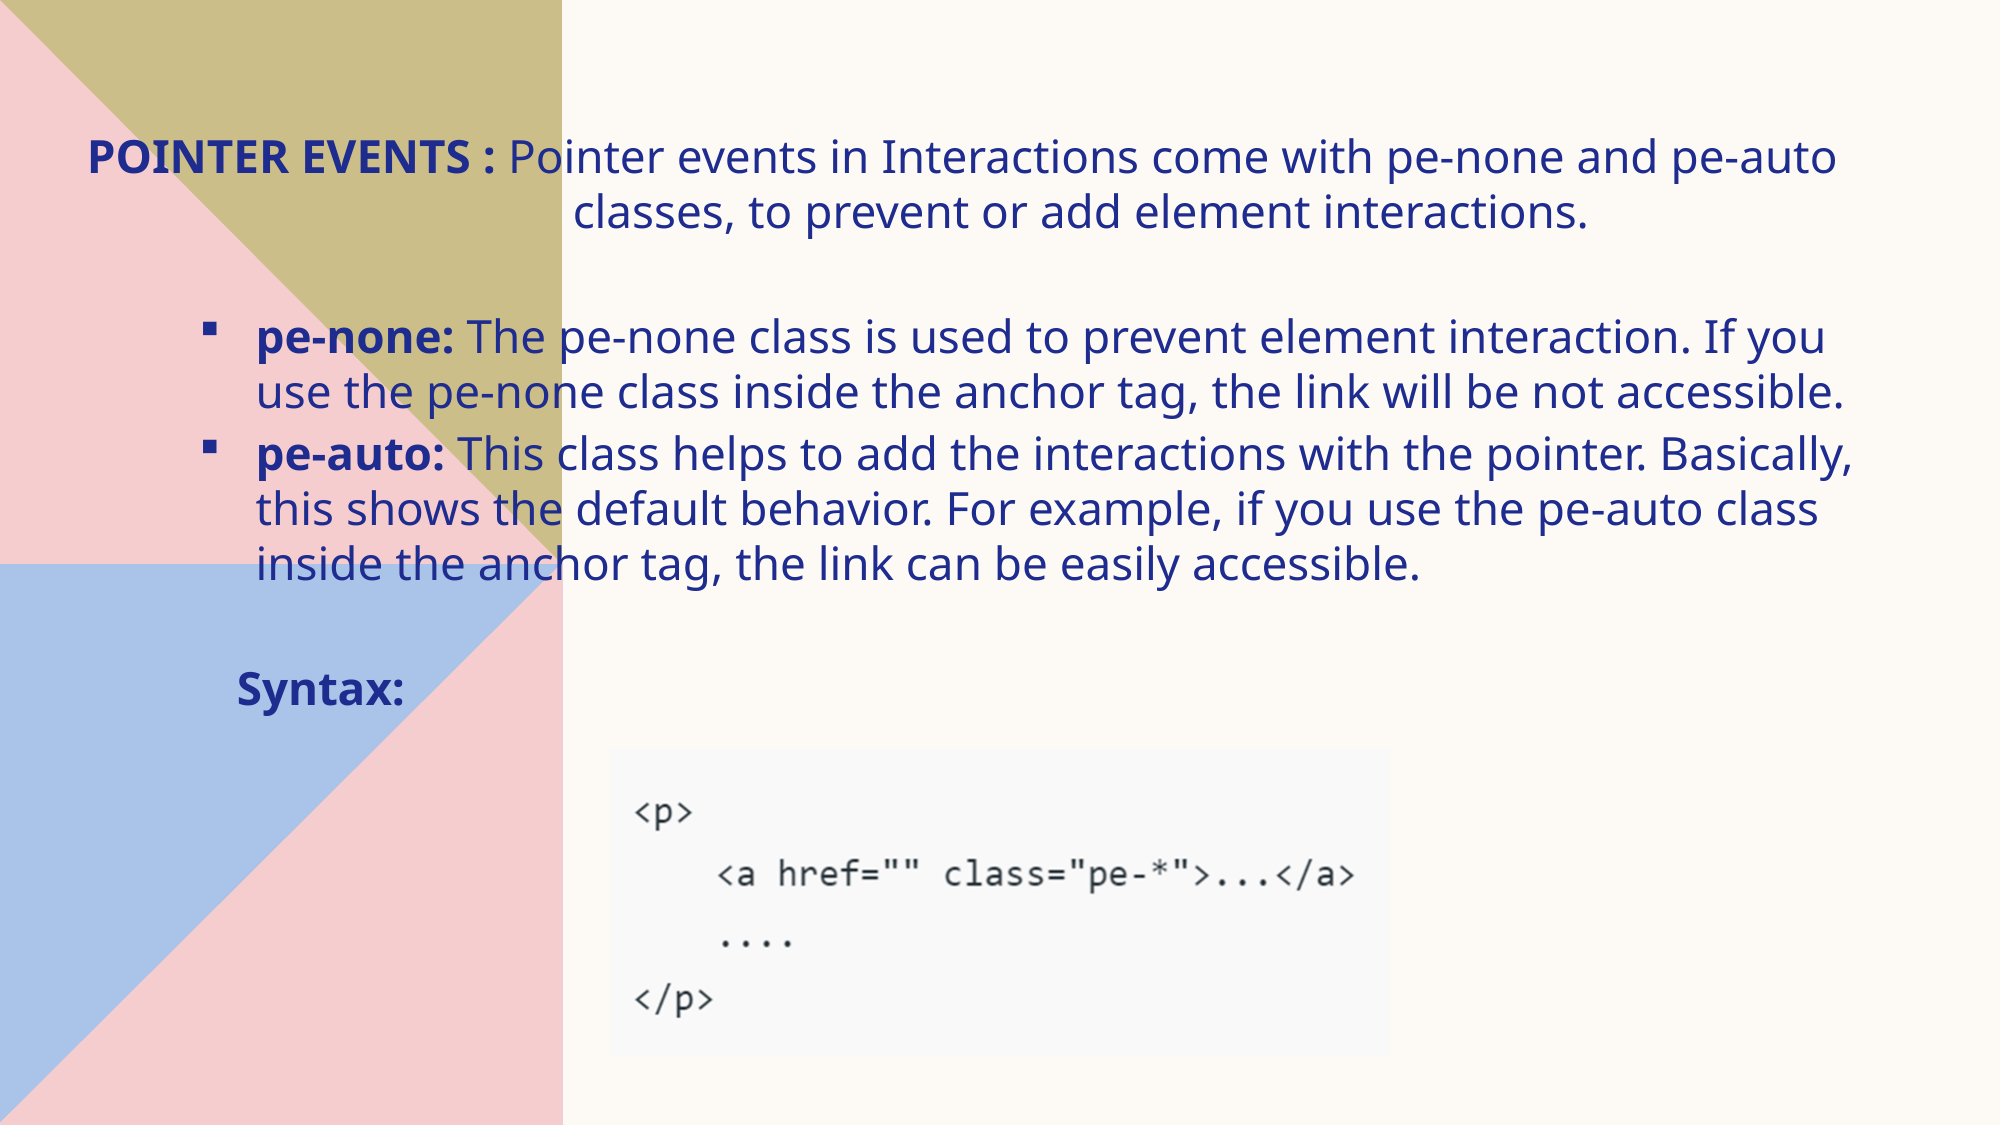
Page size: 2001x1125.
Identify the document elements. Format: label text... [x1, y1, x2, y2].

picture [610, 749, 1390, 1057]
list POINTER EVENTS : Pointer events in Interactions come with pe-none and pe-auto classes, to prevent or add element interactions. pe-none: The pe-none class is used to prevent element interaction. If you use the pe-none class inside the anchor tag, the link will be not accessible. pe-auto: This class helps to add the interactions with the pointer. Basically, this shows the default behavior. For example, if you use the pe-auto class inside the anchor tag, the link can be easily accessible. Syntax: [71, 120, 1911, 1024]
